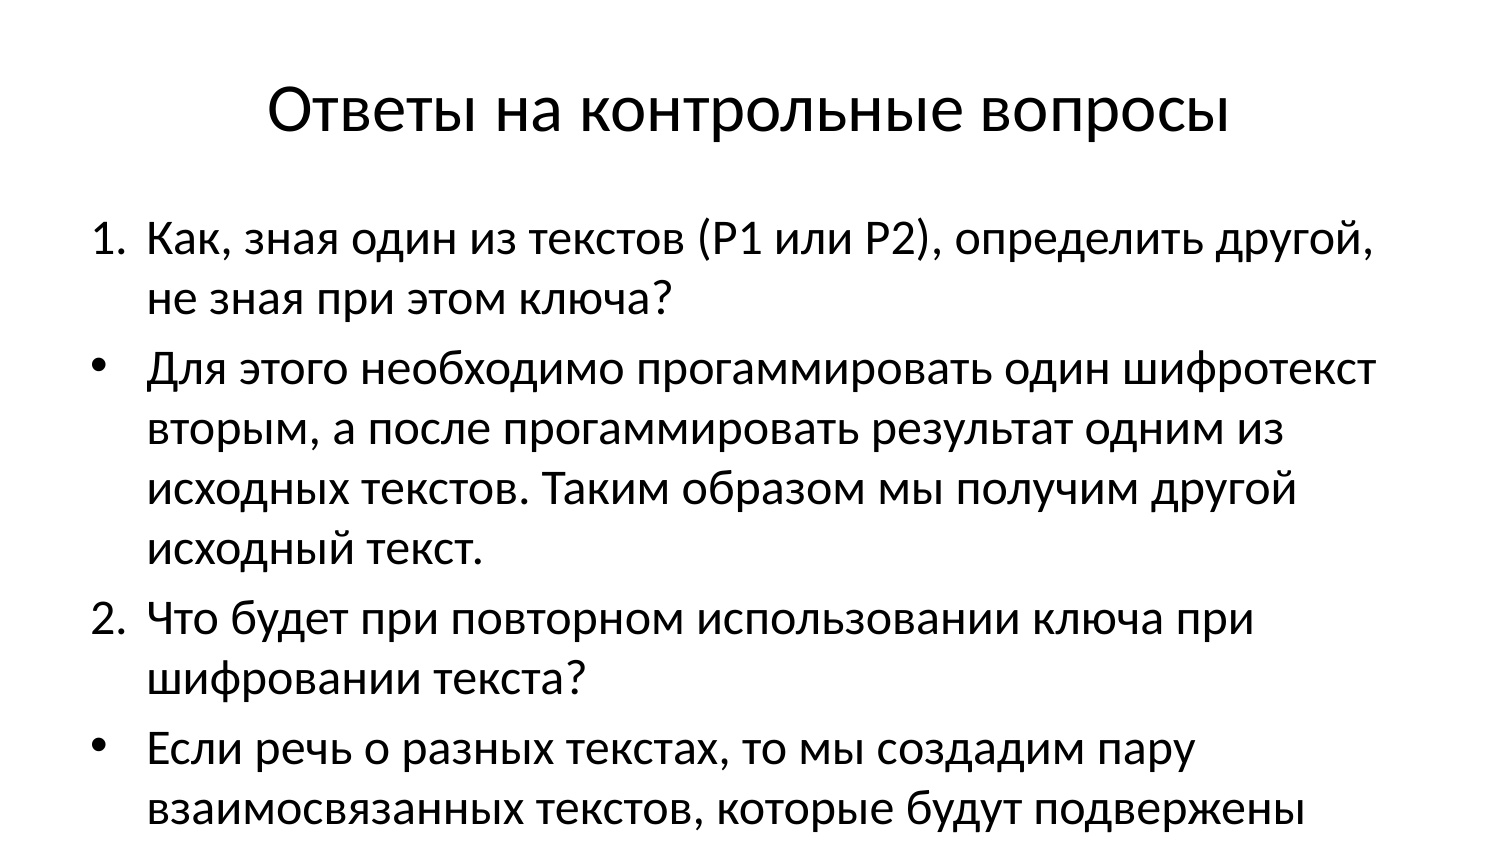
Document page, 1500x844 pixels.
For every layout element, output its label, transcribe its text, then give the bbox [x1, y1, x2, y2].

list Как, зная один из текстов (P1 или P2), определить другой, не зная при этом ключа? Для этого необходимо прогаммировать один шифротекст вторым, а после прогаммировать результат одним из исходных текстов. Таким образом мы получим другой исходный текст. Что будет при повторном использовании ключа при шифровании текста? Если речь о разных текстах, то мы создадим пару взаимосвязанных текстов, которые будут подвержены риску взлома при компроментации одного из исходных текстов. Если же речь об одном тексте, то мы из шифрованного текста обратно получим исходный нешифрованный. Как реализуется режим шифрования однократного гаммирования одним ключом двух открытых текстов? Поочередно гаммируем каждый текст одним ключом. Перечислите недостатки шифрования одним ключом двух открытых текстов. Подверженность взлому, шифр становится абсолютно вскрываемым. При утечке же хотя бы части одного из исходных текстов злоумышленник сможет расшифровать все тексты. Перечислите преимущества шифрования одним ключом двух открытых текстов. Можно сократить издержки по доставке ключей сторонам, либо вообще исключить их, если ключ использовать все время. [75, 196, 1425, 754]
title Ответы на контрольные вопросы [75, 33, 1425, 175]
